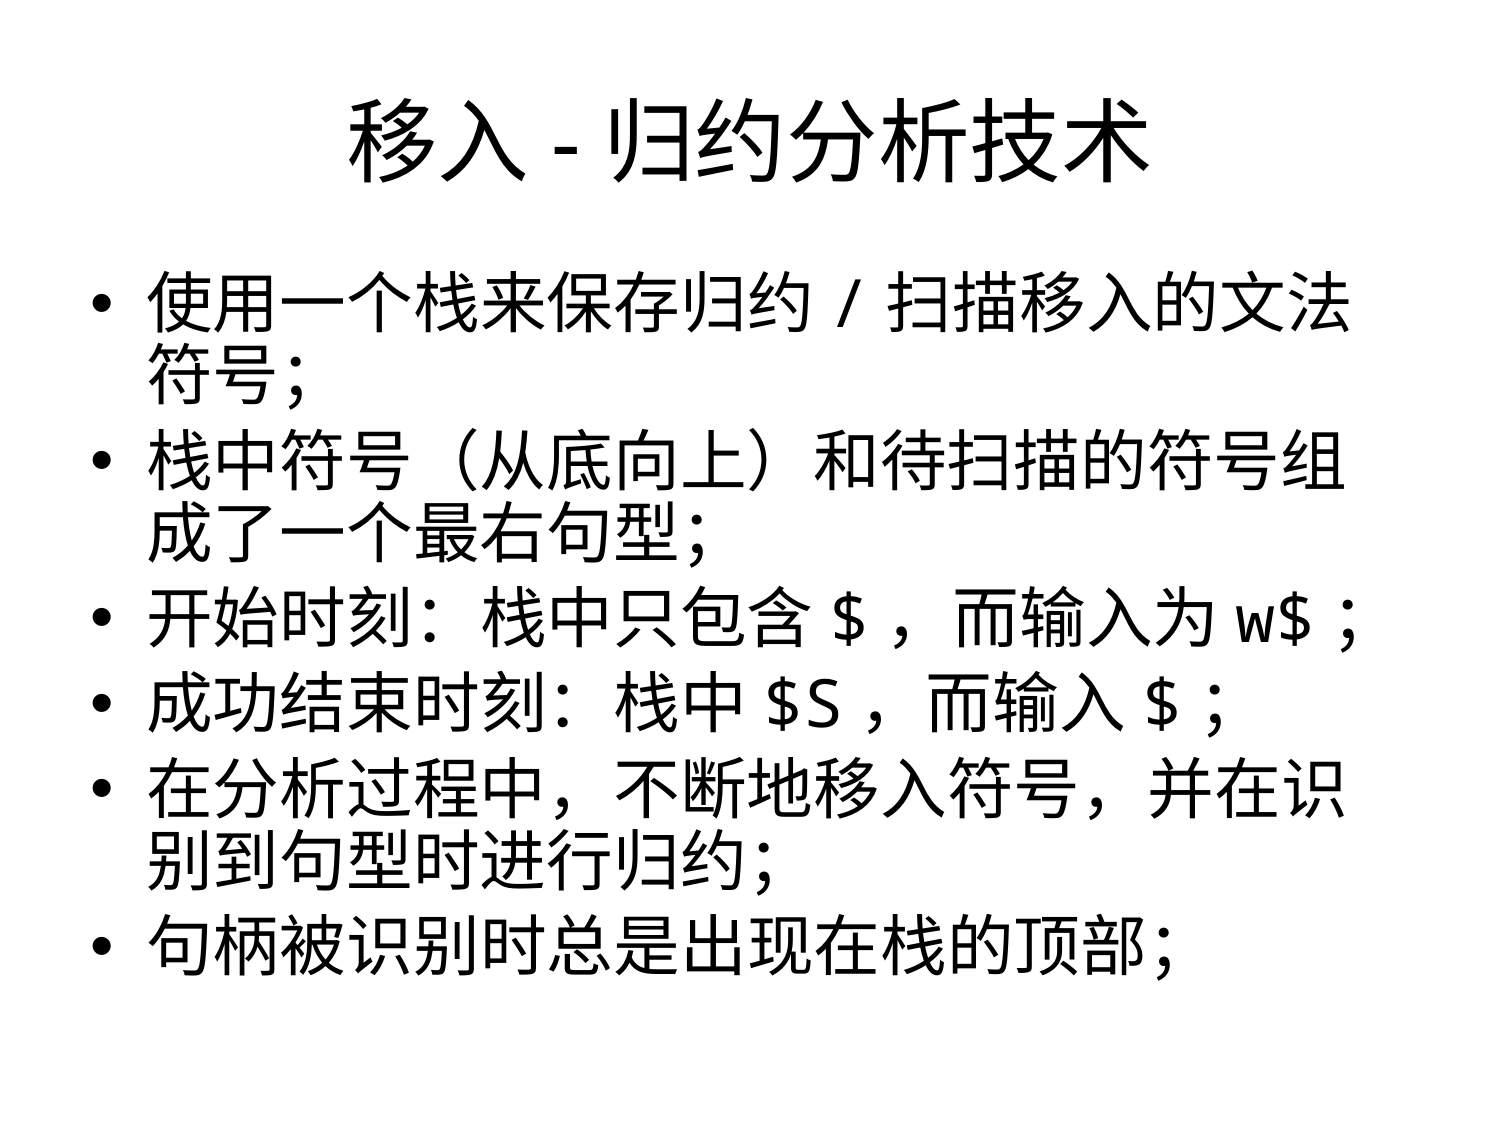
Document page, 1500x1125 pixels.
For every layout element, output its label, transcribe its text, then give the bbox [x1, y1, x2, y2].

title 移入-归约分析技术 [75, 45, 1425, 233]
list 使用一个栈来保存归约/扫描移入的文法符号； 栈中符号（从底向上）和待扫描的符号组成了一个最右句型； 开始时刻：栈中只包含$，而输入为w$； 成功结束时刻：栈中$S，而输入$； 在分析过程中，不断地移入符号，并在识别到句型时进行归约； 句柄被识别时总是出现在栈的顶部； [75, 262, 1425, 1005]
